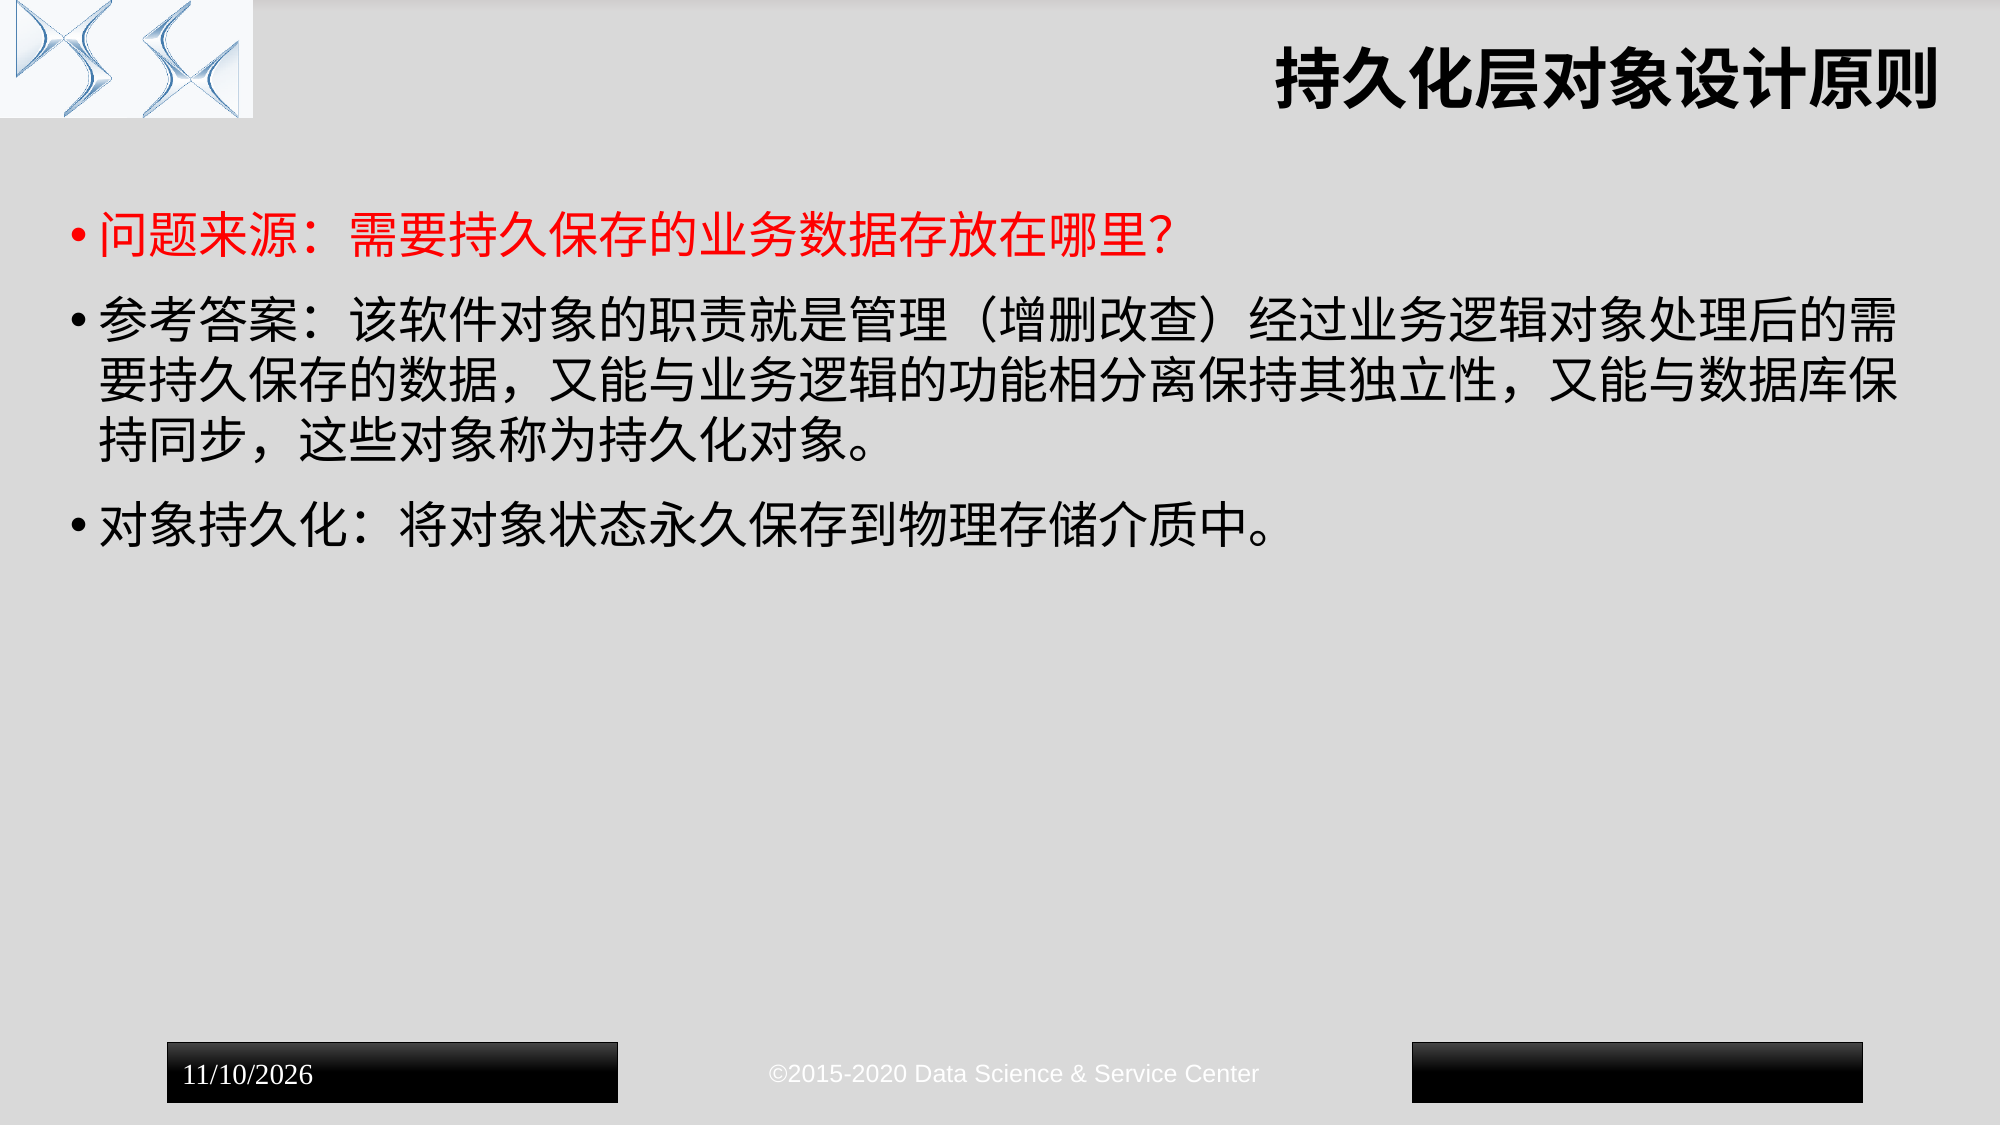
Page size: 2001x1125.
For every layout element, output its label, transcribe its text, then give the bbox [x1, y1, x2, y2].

footer ©2015-2020 Data Science & Service Center [677, 1042, 1353, 1103]
slide_number [1412, 1042, 1863, 1103]
slide_number [167, 1042, 618, 1103]
list 问题来源：需要持久保存的业务数据存放在哪里？ 参考答案：该软件对象的职责就是管理（增删改查）经过业务逻辑对象处理后的需要持久保存的数据，又能与业务逻辑的功能相分离保持其独立性，又能与数据库保持同步，这些对象称为持久化对象。 对象持久化：将对象状态永久保存到物理存储介质中。 [55, 196, 1957, 1014]
title 持久化层对象设计原则 [167, 29, 1957, 136]
